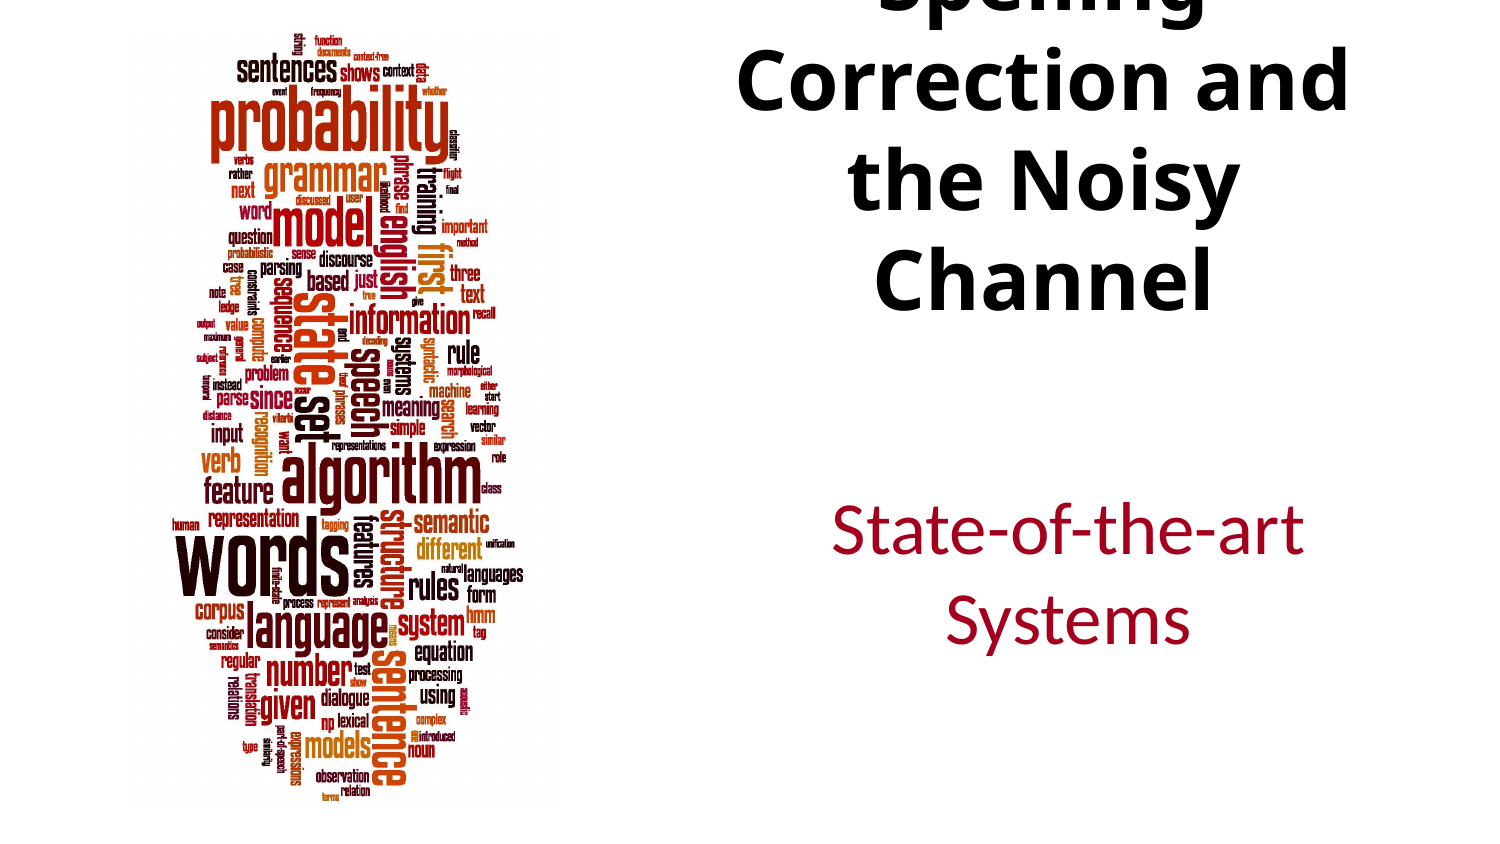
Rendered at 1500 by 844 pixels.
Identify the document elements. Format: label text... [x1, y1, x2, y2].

picture [128, 27, 563, 810]
title Spelling Correction and the Noisy Channel [650, 21, 1438, 335]
subtitle State-of-the-art Systems [750, 471, 1388, 747]
